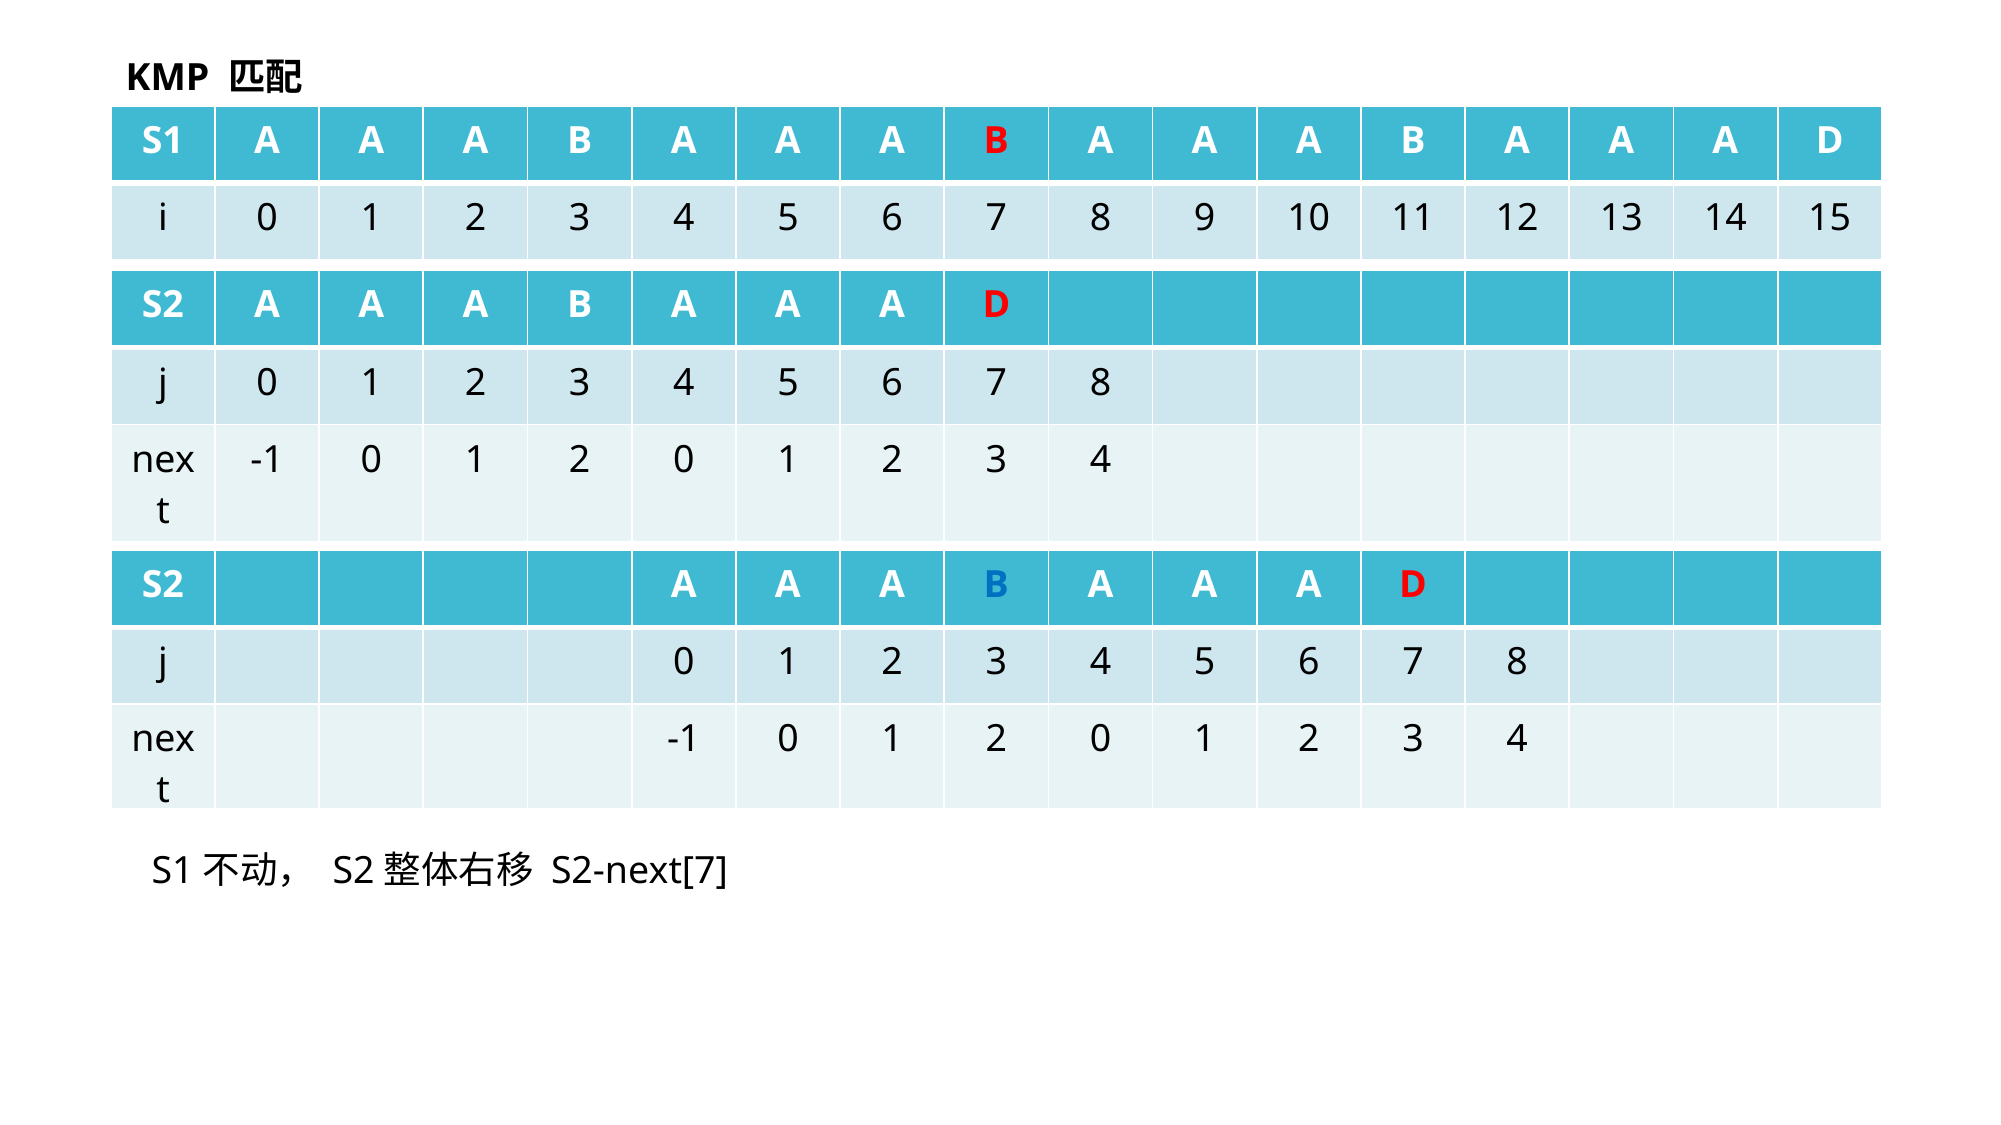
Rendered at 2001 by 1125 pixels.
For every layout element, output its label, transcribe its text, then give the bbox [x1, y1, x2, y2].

table_header A [1153, 107, 1256, 180]
table_cell 2 [528, 425, 631, 541]
table_cell i [112, 186, 214, 259]
table_header A [1153, 551, 1256, 625]
table_cell [528, 630, 631, 703]
table_cell [1779, 350, 1881, 424]
table_cell 0 [216, 186, 318, 259]
table_cell [1674, 350, 1777, 424]
table_header A [841, 107, 943, 180]
table_header B [945, 551, 1048, 625]
table_cell 4 [633, 350, 735, 424]
table_cell next [112, 425, 214, 541]
table_header A [424, 271, 527, 345]
table_cell 5 [737, 186, 839, 259]
table_cell 3 [1362, 705, 1464, 808]
table_cell [1362, 425, 1464, 541]
table_cell 10 [1258, 186, 1360, 259]
table_header A [1049, 551, 1152, 625]
table_cell [1362, 350, 1464, 424]
table_header S2 [112, 271, 214, 345]
table_header A [633, 271, 735, 345]
table_cell [1779, 630, 1881, 703]
table_cell 13 [1570, 186, 1673, 259]
table_cell [1570, 705, 1673, 808]
table_header [1466, 271, 1568, 345]
table_cell [1779, 425, 1881, 541]
table_cell [1466, 350, 1568, 424]
table_cell 2 [424, 186, 527, 259]
table_cell 5 [1153, 630, 1256, 703]
table_header A [737, 271, 839, 345]
table_cell [1153, 350, 1256, 424]
table_cell -1 [216, 425, 318, 541]
table_header [1153, 271, 1256, 345]
table_cell [216, 705, 318, 808]
table_header D [1779, 107, 1881, 180]
table_header A [1049, 107, 1152, 180]
table_cell next [112, 705, 214, 808]
table_cell 1 [1153, 705, 1256, 808]
table_header [1674, 551, 1777, 625]
table_header [1570, 271, 1673, 345]
table_header [1674, 271, 1777, 345]
table_cell 1 [841, 705, 943, 808]
table_cell 6 [841, 186, 943, 259]
table_cell 6 [1258, 630, 1360, 703]
table_cell -1 [633, 705, 735, 808]
table_cell [1258, 425, 1360, 541]
table_cell 6 [841, 350, 943, 424]
table_cell [424, 630, 527, 703]
table_header [1779, 271, 1881, 345]
table_header A [1674, 107, 1777, 180]
table_cell [1258, 350, 1360, 424]
table_cell [1674, 630, 1777, 703]
table_cell 0 [216, 350, 318, 424]
table_header A [424, 107, 527, 180]
table_cell 1 [320, 350, 422, 424]
table_cell 3 [528, 350, 631, 424]
table_header [216, 551, 318, 625]
table_cell 9 [1153, 186, 1256, 259]
table_cell 4 [1466, 705, 1568, 808]
table_cell [1153, 425, 1256, 541]
table_header A [1466, 107, 1568, 180]
table_cell 14 [1674, 186, 1777, 259]
table_header [1049, 271, 1152, 345]
table_header A [1570, 107, 1673, 180]
text_box KMP 匹配 [110, 45, 590, 105]
table_cell 7 [945, 186, 1048, 259]
table_cell 7 [1362, 630, 1464, 703]
table_cell j [112, 350, 214, 424]
table_header A [216, 271, 318, 345]
table_cell [320, 705, 422, 808]
table_header [1258, 271, 1360, 345]
table_cell 5 [737, 350, 839, 424]
table_cell 4 [633, 186, 735, 259]
table_cell [1674, 705, 1777, 808]
table_cell 0 [320, 425, 422, 541]
table_cell 8 [1049, 186, 1152, 259]
table_cell [1674, 425, 1777, 541]
table_header A [216, 107, 318, 180]
table_header A [633, 551, 735, 625]
table_header A [1258, 551, 1360, 625]
table_cell 8 [1466, 630, 1568, 703]
table_header B [1362, 107, 1464, 180]
table_cell 2 [841, 630, 943, 703]
table_cell 0 [737, 705, 839, 808]
table_header S1 [112, 107, 214, 180]
table_header A [737, 107, 839, 180]
table_header B [528, 107, 631, 180]
table_header A [320, 107, 422, 180]
table_header B [528, 271, 631, 345]
table_cell 2 [841, 425, 943, 541]
table_header [528, 551, 631, 625]
table_cell 12 [1466, 186, 1568, 259]
table_header [1466, 551, 1568, 625]
table_cell 0 [1049, 705, 1152, 808]
table_cell 1 [424, 425, 527, 541]
table_header A [320, 271, 422, 345]
table_header A [633, 107, 735, 180]
table_cell 3 [528, 186, 631, 259]
table_cell 3 [945, 630, 1048, 703]
table_header [1570, 551, 1673, 625]
table_cell 11 [1362, 186, 1464, 259]
table_cell [320, 630, 422, 703]
table_cell 8 [1049, 350, 1152, 424]
table_cell [1466, 425, 1568, 541]
table_cell [1570, 425, 1673, 541]
table_cell [424, 705, 527, 808]
table_cell [1779, 705, 1881, 808]
table_header A [1258, 107, 1360, 180]
table_header [1362, 271, 1464, 345]
table_header S2 [112, 551, 214, 625]
table_header A [841, 551, 943, 625]
table_cell 4 [1049, 425, 1152, 541]
table_cell [1570, 630, 1673, 703]
table_cell 2 [1258, 705, 1360, 808]
table_cell 0 [633, 425, 735, 541]
table_header A [737, 551, 839, 625]
table_cell [1570, 350, 1673, 424]
table_header A [841, 271, 943, 345]
table_cell 15 [1779, 186, 1881, 259]
table_cell 1 [737, 630, 839, 703]
table_cell 2 [424, 350, 527, 424]
table_header [424, 551, 527, 625]
text_box S1不动， S2整体右移 S2-next[7] [136, 839, 1229, 899]
table_header D [945, 271, 1048, 345]
table_cell j [112, 630, 214, 703]
table_cell [528, 705, 631, 808]
table_cell 0 [633, 630, 735, 703]
table_header [320, 551, 422, 625]
table_cell 2 [945, 705, 1048, 808]
table_header [1779, 551, 1881, 625]
table_cell 1 [320, 186, 422, 259]
table_cell 7 [945, 350, 1048, 424]
table_header B [945, 107, 1048, 180]
table_cell [216, 630, 318, 703]
table_cell 1 [737, 425, 839, 541]
table_cell 3 [945, 425, 1048, 541]
table_cell 4 [1049, 630, 1152, 703]
table_header D [1362, 551, 1464, 625]
